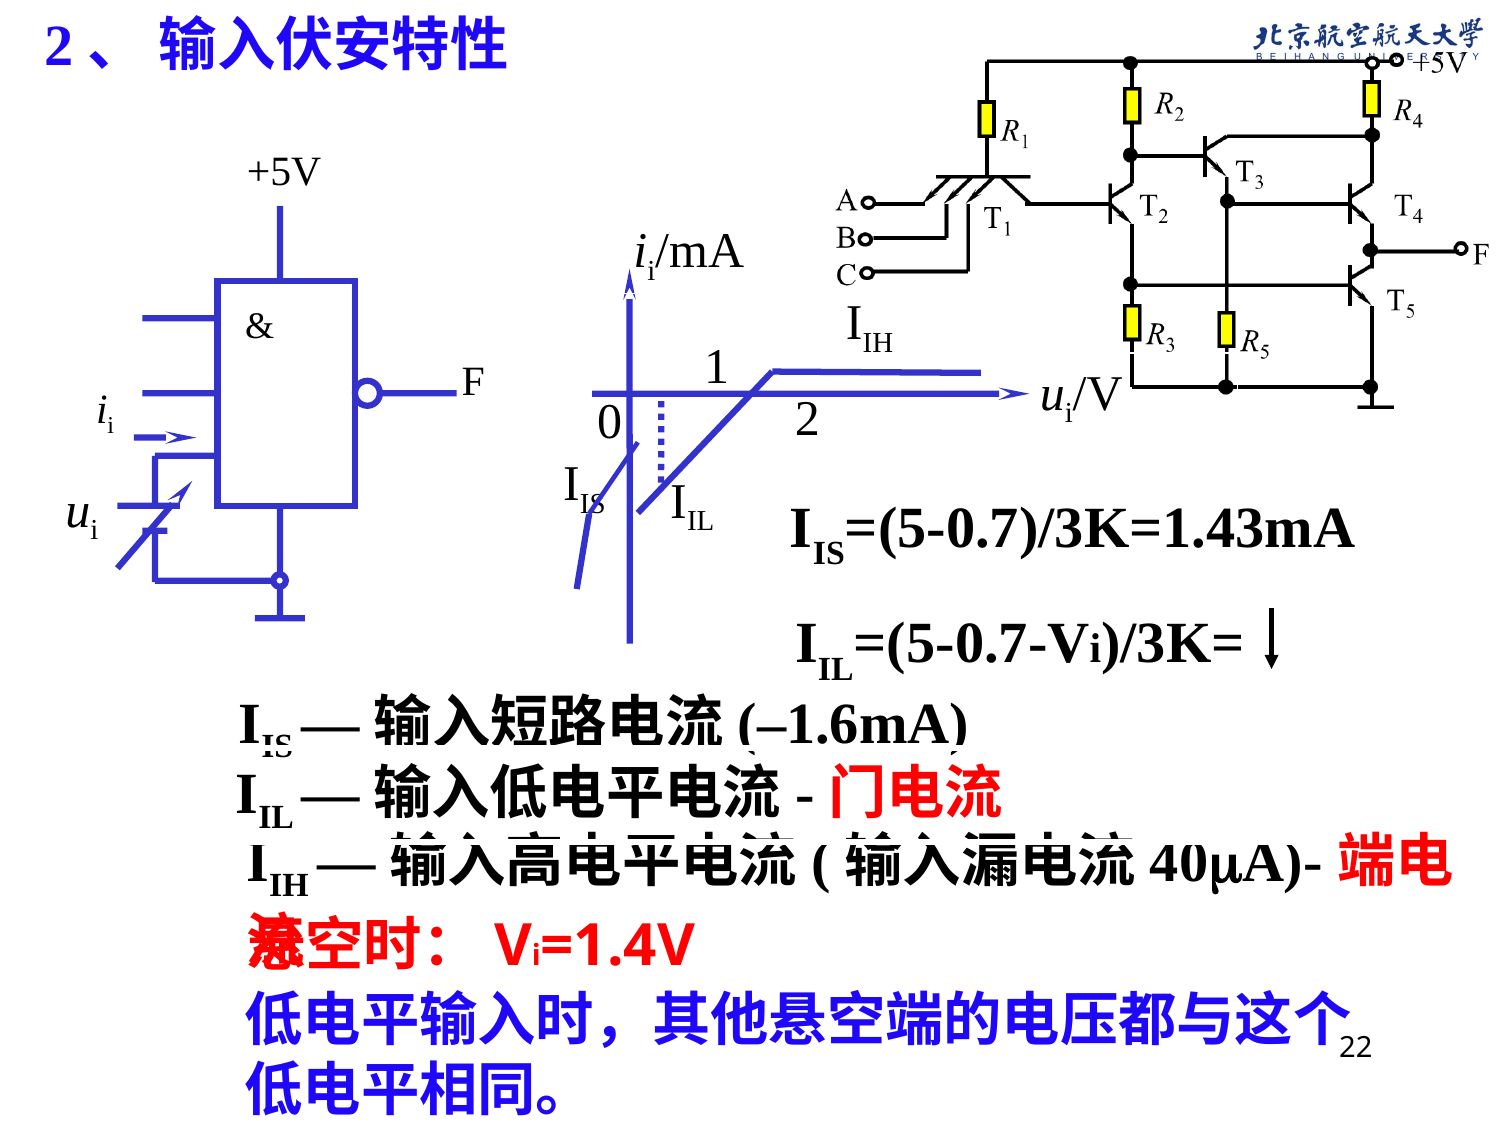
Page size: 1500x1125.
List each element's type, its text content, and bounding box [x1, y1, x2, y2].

text_box 悬空时：Vi=1.4V [232, 899, 745, 974]
picture [816, 15, 1500, 409]
text_box IIL —输入低电平电流-门电流 [220, 747, 1324, 843]
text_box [780, 597, 1319, 684]
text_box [548, 210, 1238, 644]
text_box 2、 输入伏安特性 [29, 0, 718, 85]
text_box IIS —输入短路电流(–1.6mA) [223, 677, 1014, 747]
text_box IIS=(5-0.7)/3K=1.43mA [1238, 481, 1483, 579]
text_box IIH —输入高电平电流(输入漏电流40A)-端电流 [231, 815, 1500, 981]
text_box 低电平输入时，其他悬空端的电压都与这个低电平相同。 [229, 974, 1400, 1125]
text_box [50, 136, 530, 619]
